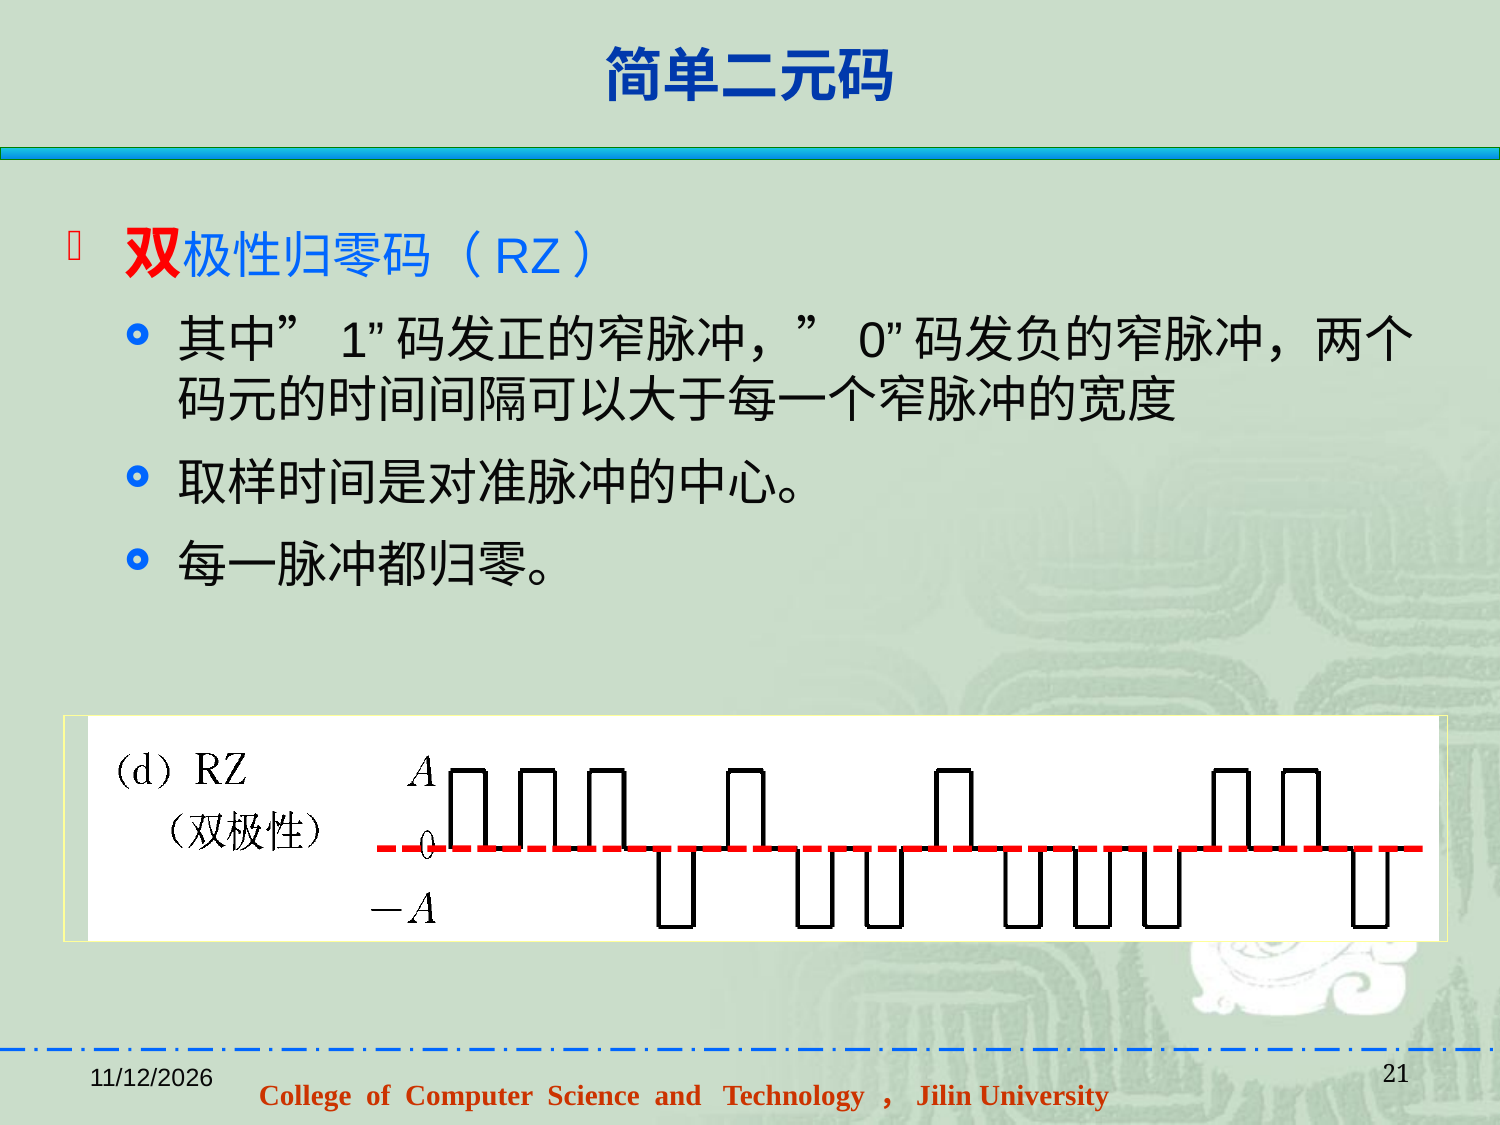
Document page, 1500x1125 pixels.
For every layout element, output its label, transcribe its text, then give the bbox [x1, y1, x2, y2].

text_box 简单二元码 [171, 30, 1329, 114]
text_box 双极性归零码（RZ） 其中”1”码发正的窄脉冲，”0”码发负的窄脉冲，两个码元的时间间隔可以大于每一个窄脉冲的宽度 取样时间是对准脉冲的中心。 每一脉冲都归零。 [53, 207, 1460, 622]
text_box 21 [1074, 1024, 1425, 1100]
picture [0, 0, 1500, 147]
text_box 2025/3/12 [75, 1024, 425, 1100]
picture [0, 160, 1500, 1125]
